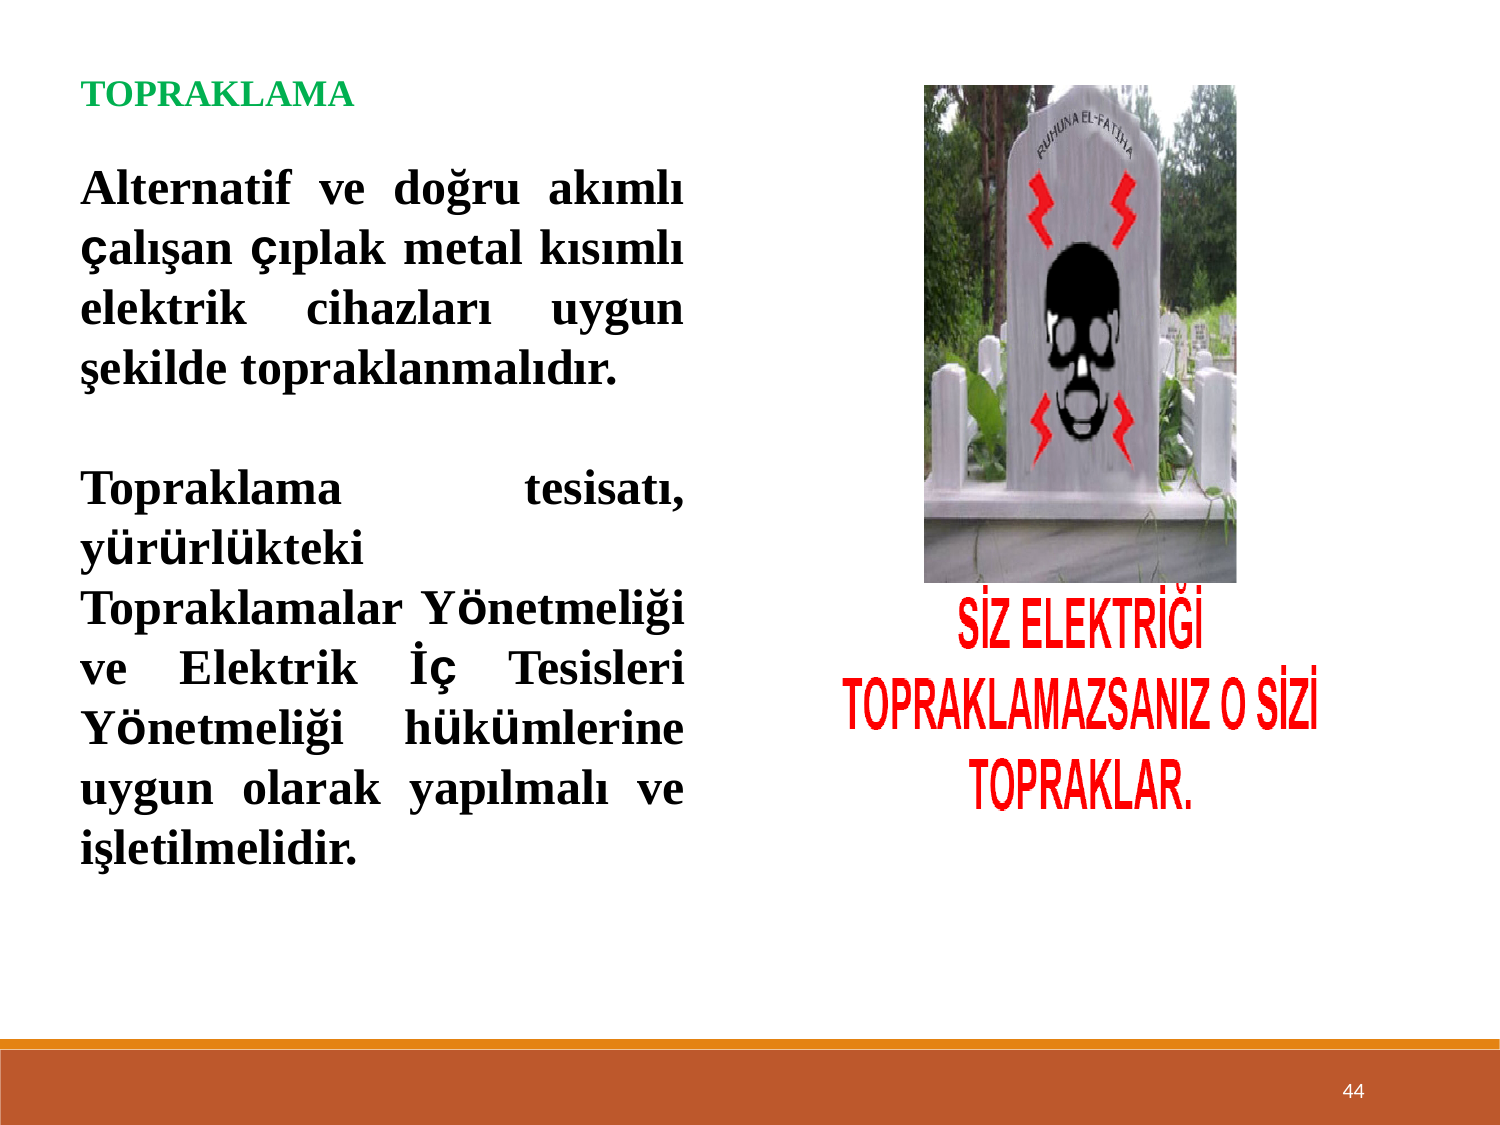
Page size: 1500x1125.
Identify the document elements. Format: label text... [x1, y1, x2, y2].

picture [826, 75, 1335, 828]
text_box TOPRAKLAMA Alternatif ve doğru akımlı çalışan çıplak metal kısımlı elektrik cihazları uygun şekilde topraklanmalıdır. Topraklama tesisatı, yürürlükteki Topraklamalar Yönetmeliği ve Elektrik İç Tesisleri Yönetmeliği hükümlerine uygun olarak yapılmalı ve işletilmelidir. [65, 61, 700, 1007]
slide_number 44 [1218, 1059, 1380, 1120]
text_box [75, 679, 823, 741]
